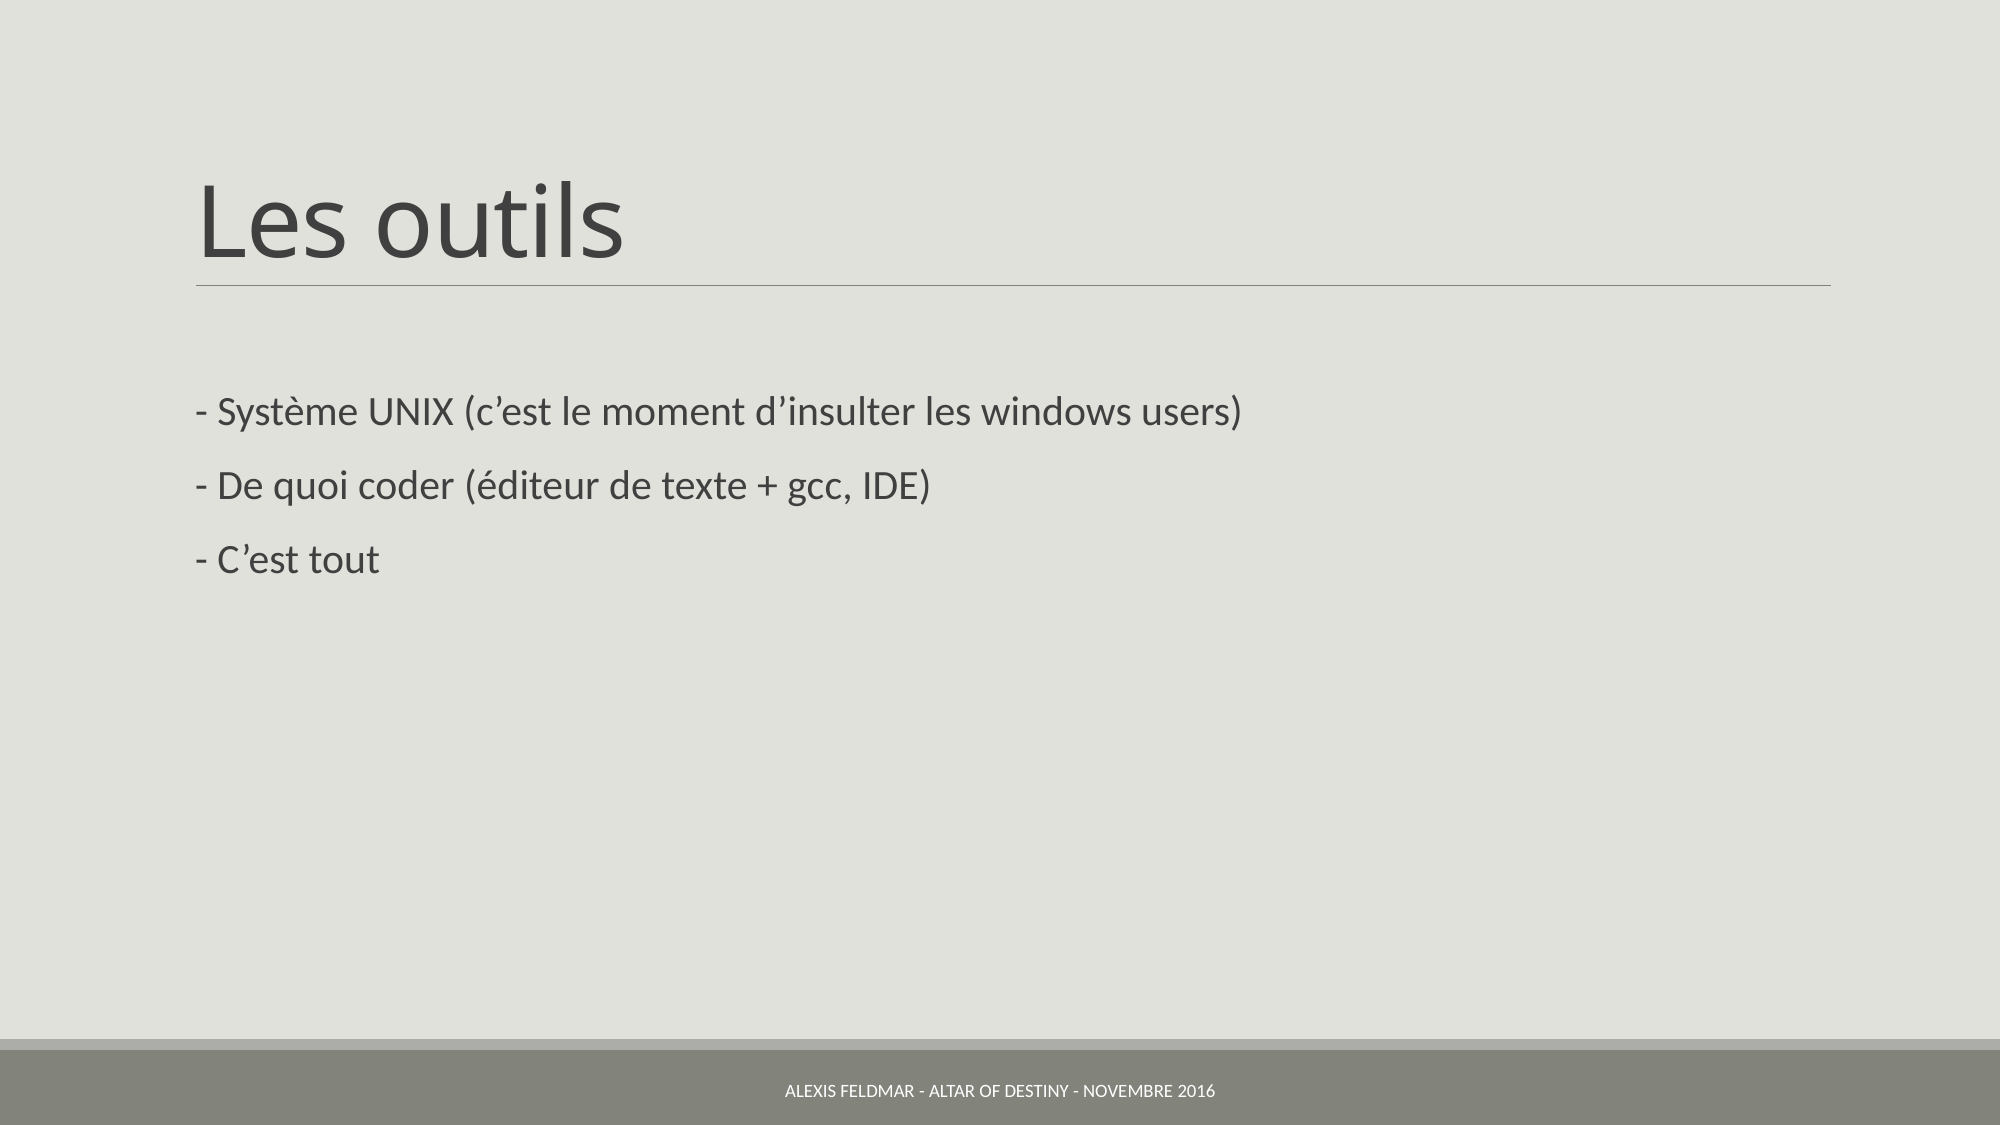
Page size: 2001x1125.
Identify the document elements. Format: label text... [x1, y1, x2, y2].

list - Système UNIX (c’est le moment d’insulter les windows users) - De quoi coder (éditeur de texte + gcc, IDE) - C’est tout [180, 302, 1830, 963]
footer Alexis Feldmar - Altar Of Destiny - Novembre 2016 [604, 1059, 1396, 1120]
title Les outils [180, 47, 1830, 285]
